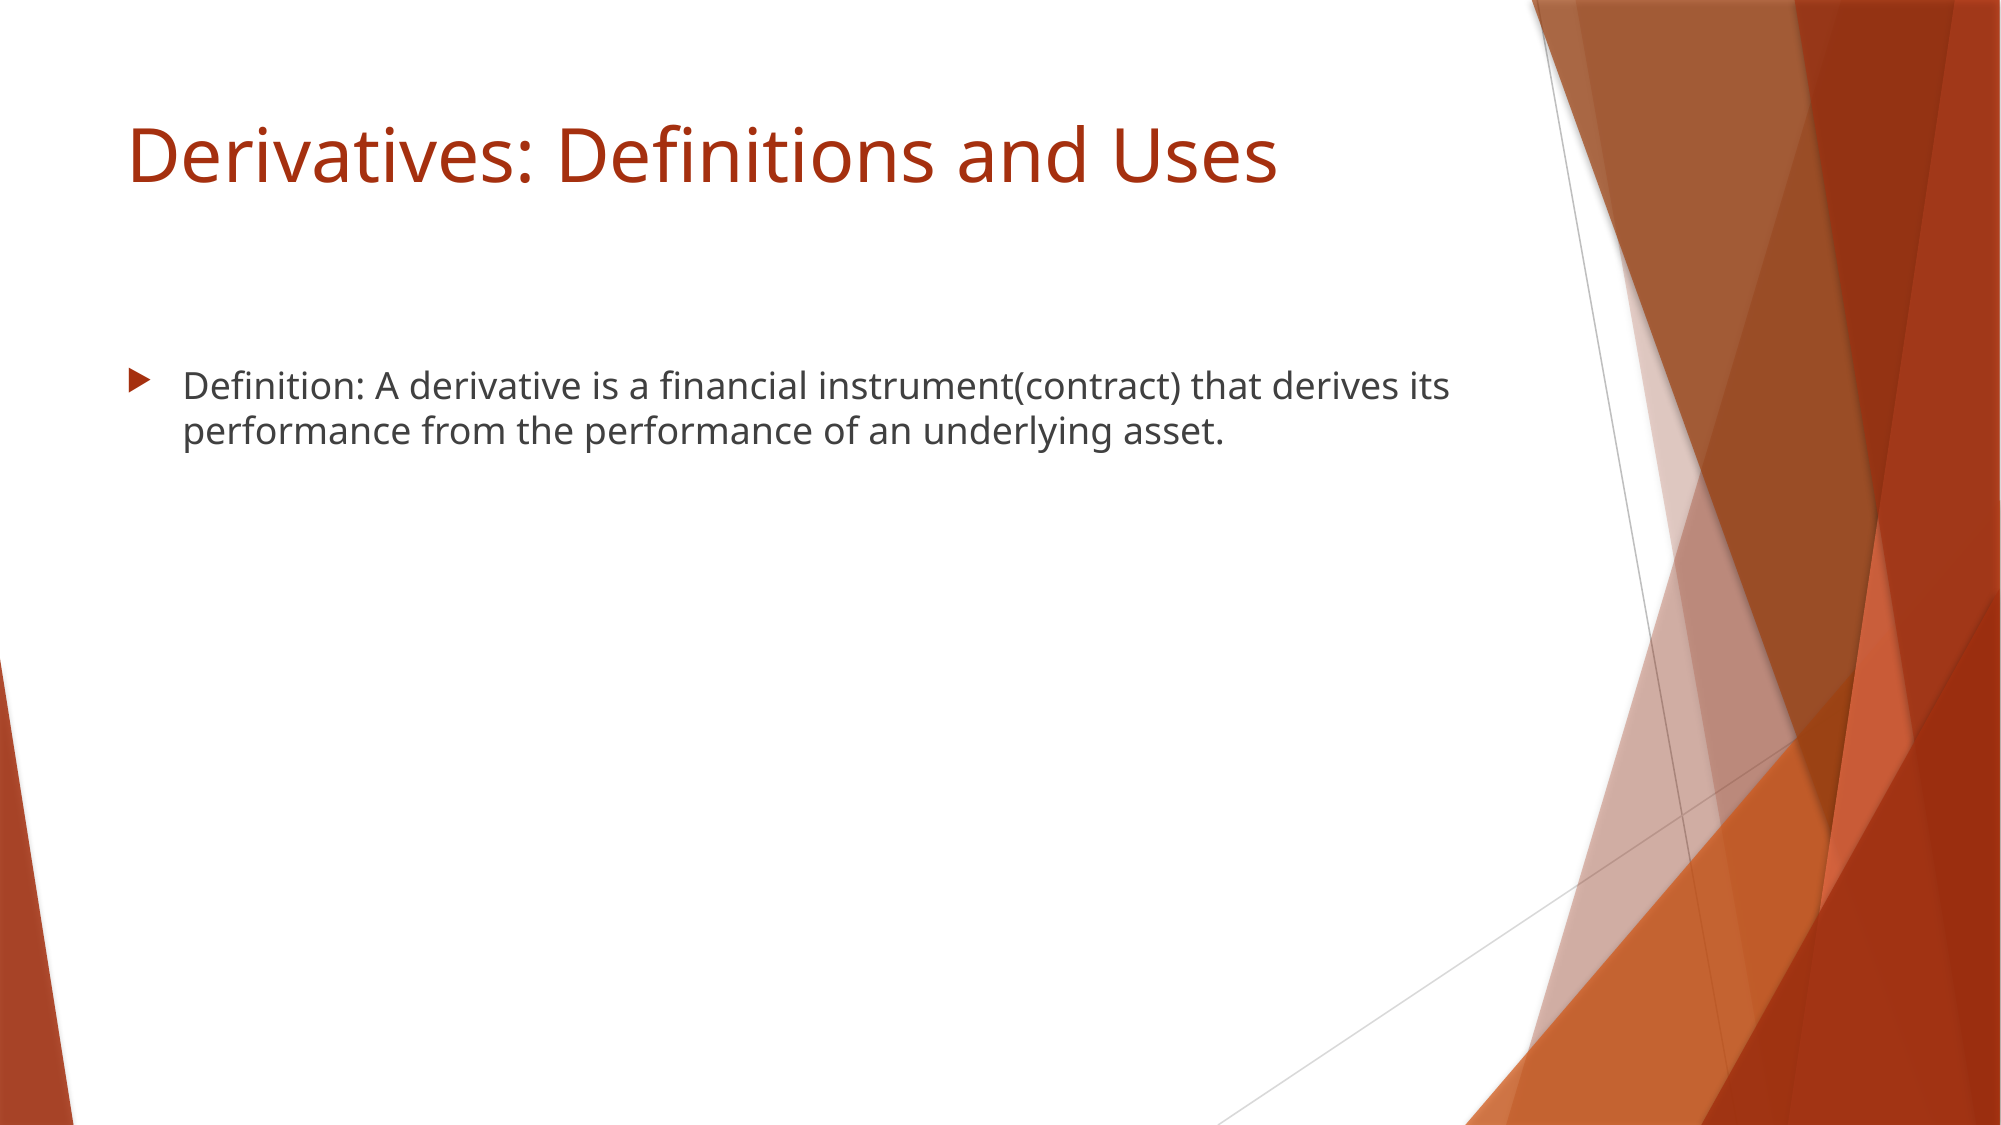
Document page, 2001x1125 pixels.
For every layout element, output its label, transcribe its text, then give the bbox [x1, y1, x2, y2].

title Derivatives: Definitions and Uses [111, 99, 1522, 317]
list Definition: A derivative is a financial instrument(contract) that derives its performance from the performance of an underlying asset. [111, 354, 1522, 992]
